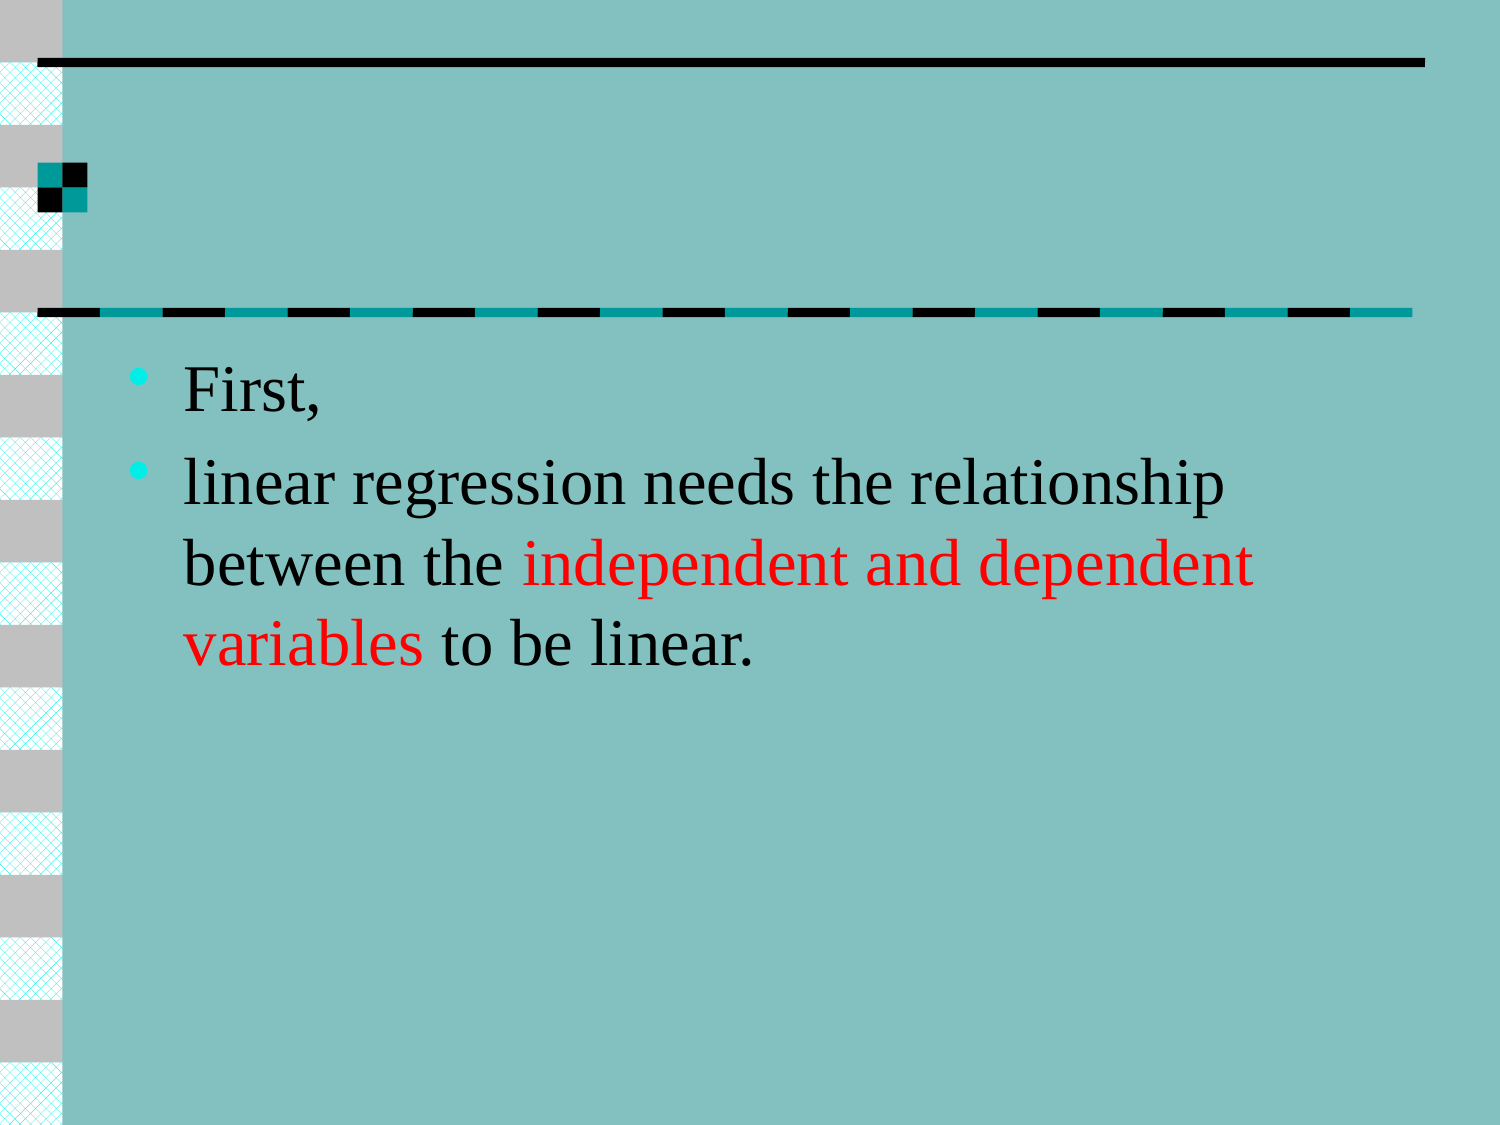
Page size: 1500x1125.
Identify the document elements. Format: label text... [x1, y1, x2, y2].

list First, linear regression needs the relationship between the independent and dependent variables to be linear. [112, 337, 1388, 1013]
